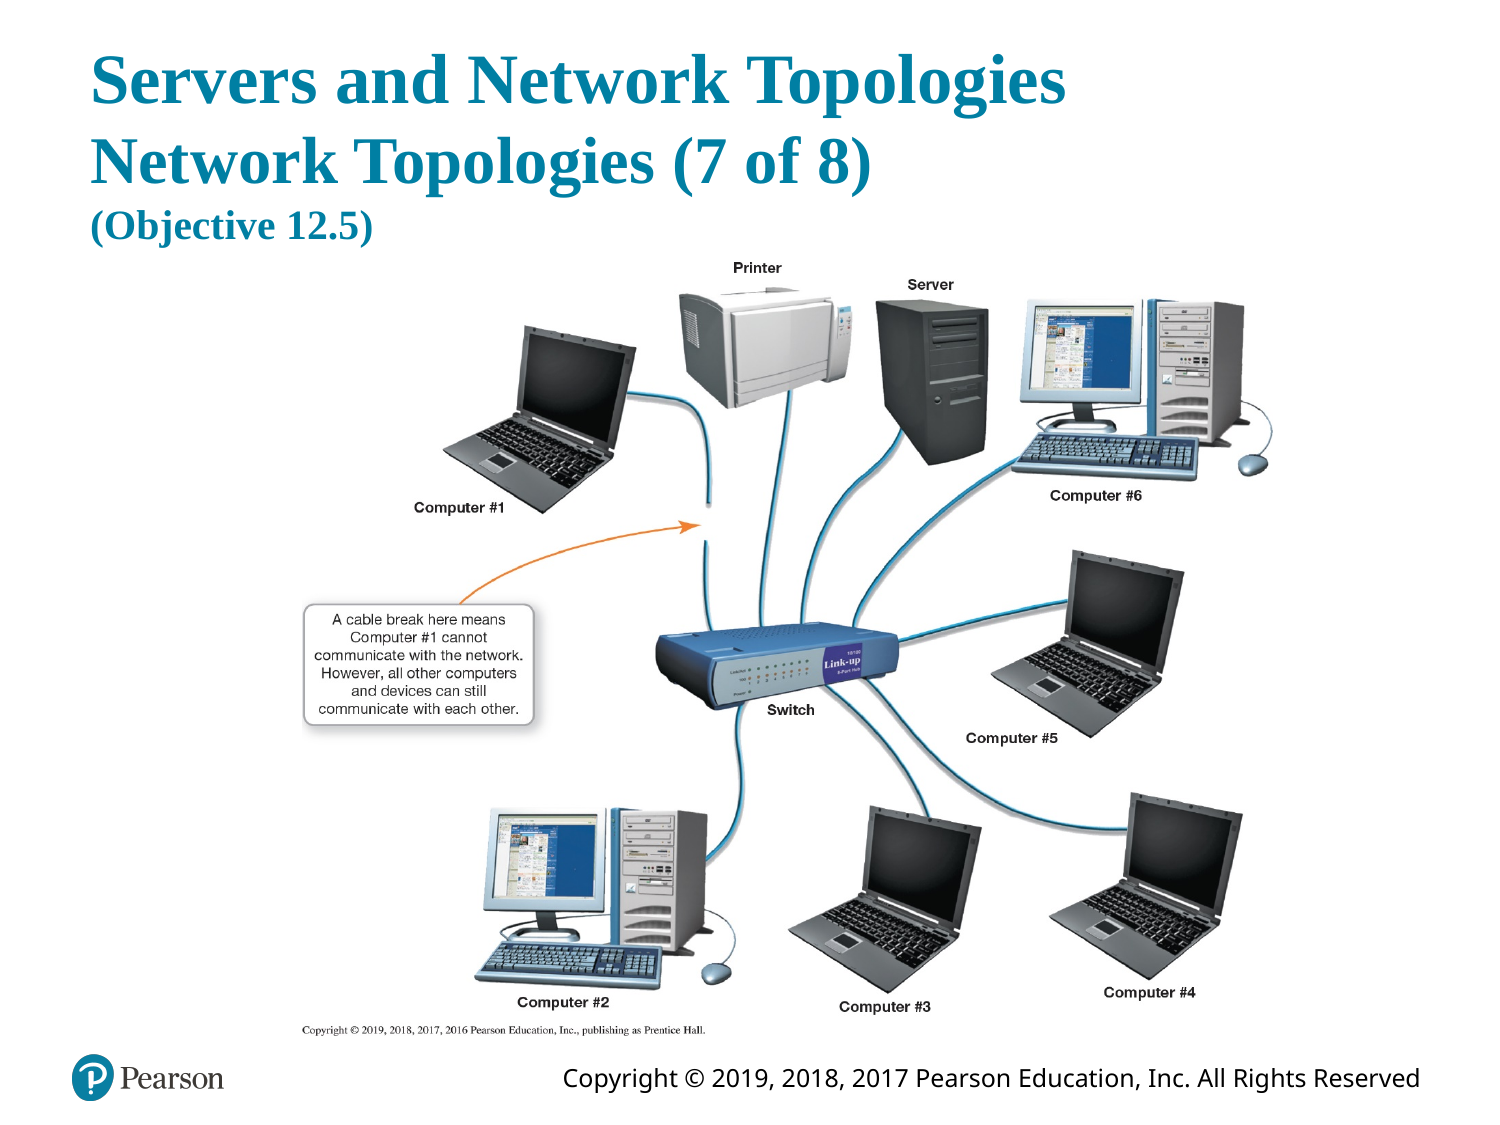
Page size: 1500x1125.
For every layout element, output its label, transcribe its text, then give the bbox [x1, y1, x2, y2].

title Servers and Network Topologies Network Topologies (7 of 8) (Objective 12.5) [75, 0, 1500, 263]
picture [72, 1087, 83, 1101]
picture [98, 1054, 224, 1101]
picture [72, 1054, 88, 1070]
picture [302, 262, 1273, 1037]
picture [80, 1063, 106, 1088]
